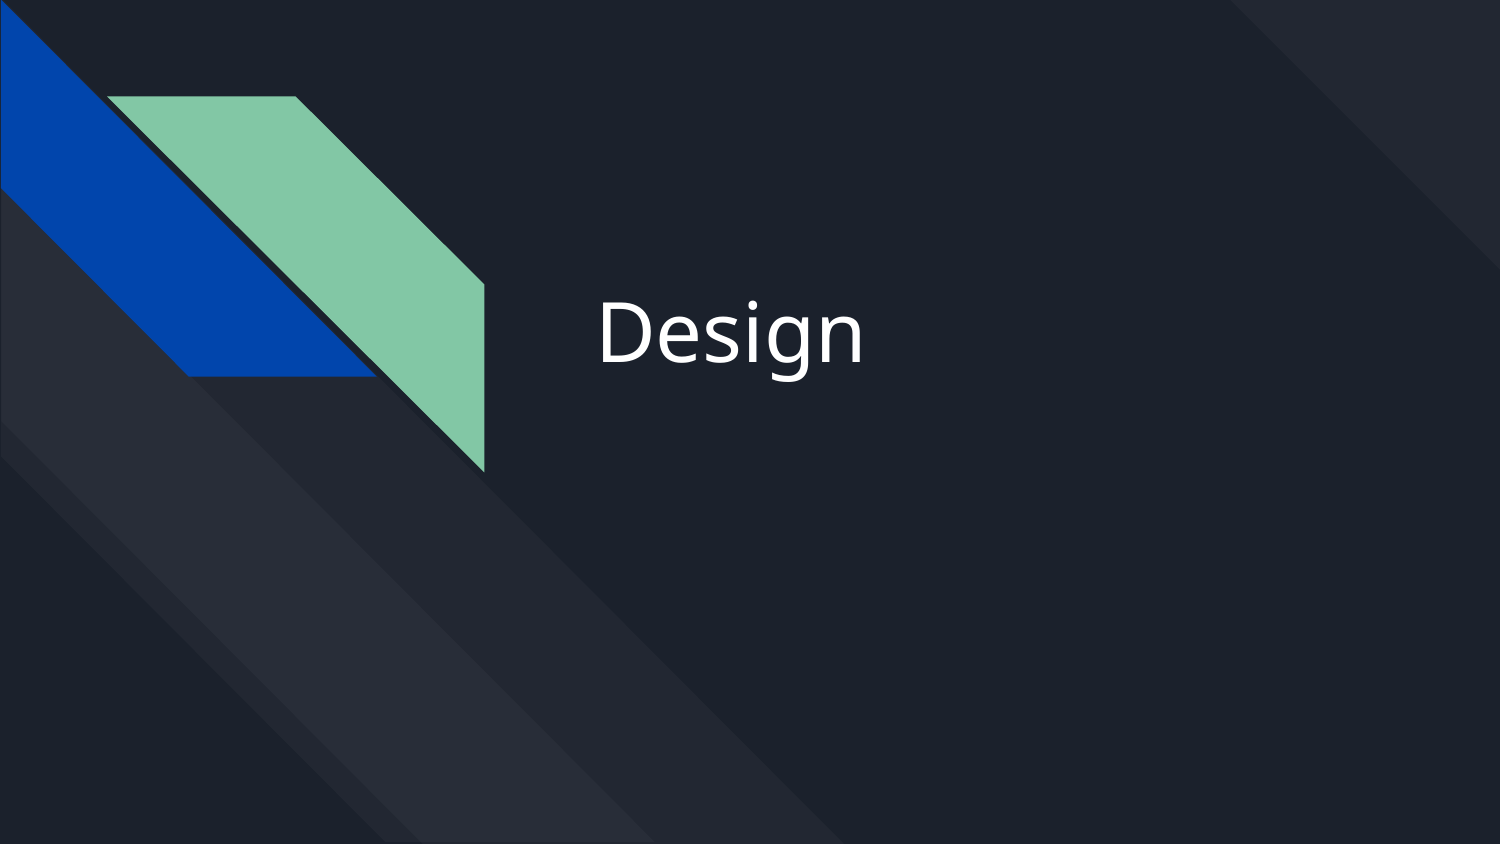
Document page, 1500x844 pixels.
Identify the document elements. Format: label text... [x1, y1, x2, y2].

title Design [580, 258, 1404, 518]
